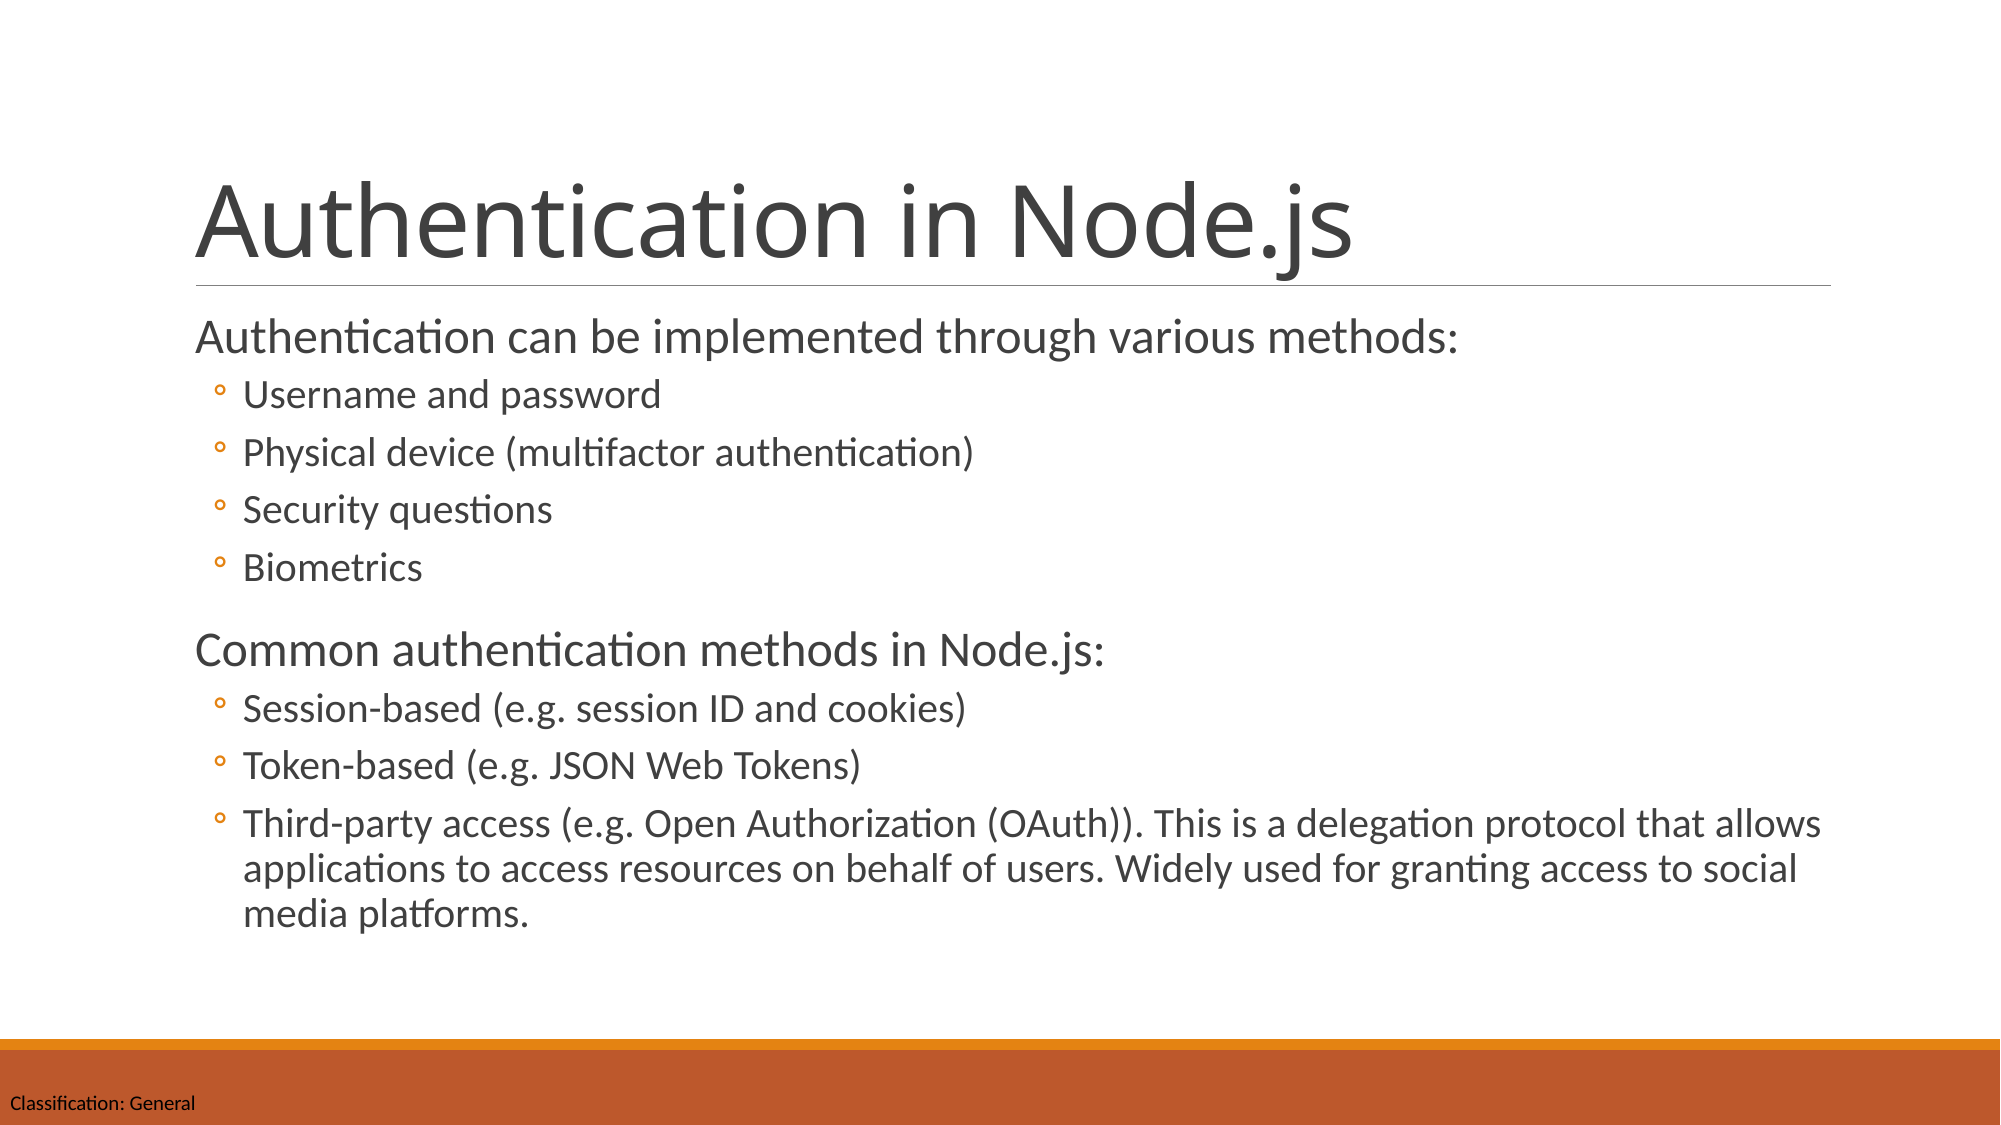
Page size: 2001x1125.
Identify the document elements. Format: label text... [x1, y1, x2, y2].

list Authentication can be implemented through various methods: Username and password Physical device (multifactor authentication) Security questions Biometrics Common authentication methods in Node.js: Session-based (e.g. session ID and cookies) Token-based (e.g. JSON Web Tokens) Third-party access (e.g. Open Authorization (OAuth)). This is a delegation protocol that allows applications to access resources on behalf of users. Widely used for granting access to social media platforms. [180, 302, 1830, 963]
title Authentication in Node.js [180, 47, 1830, 285]
